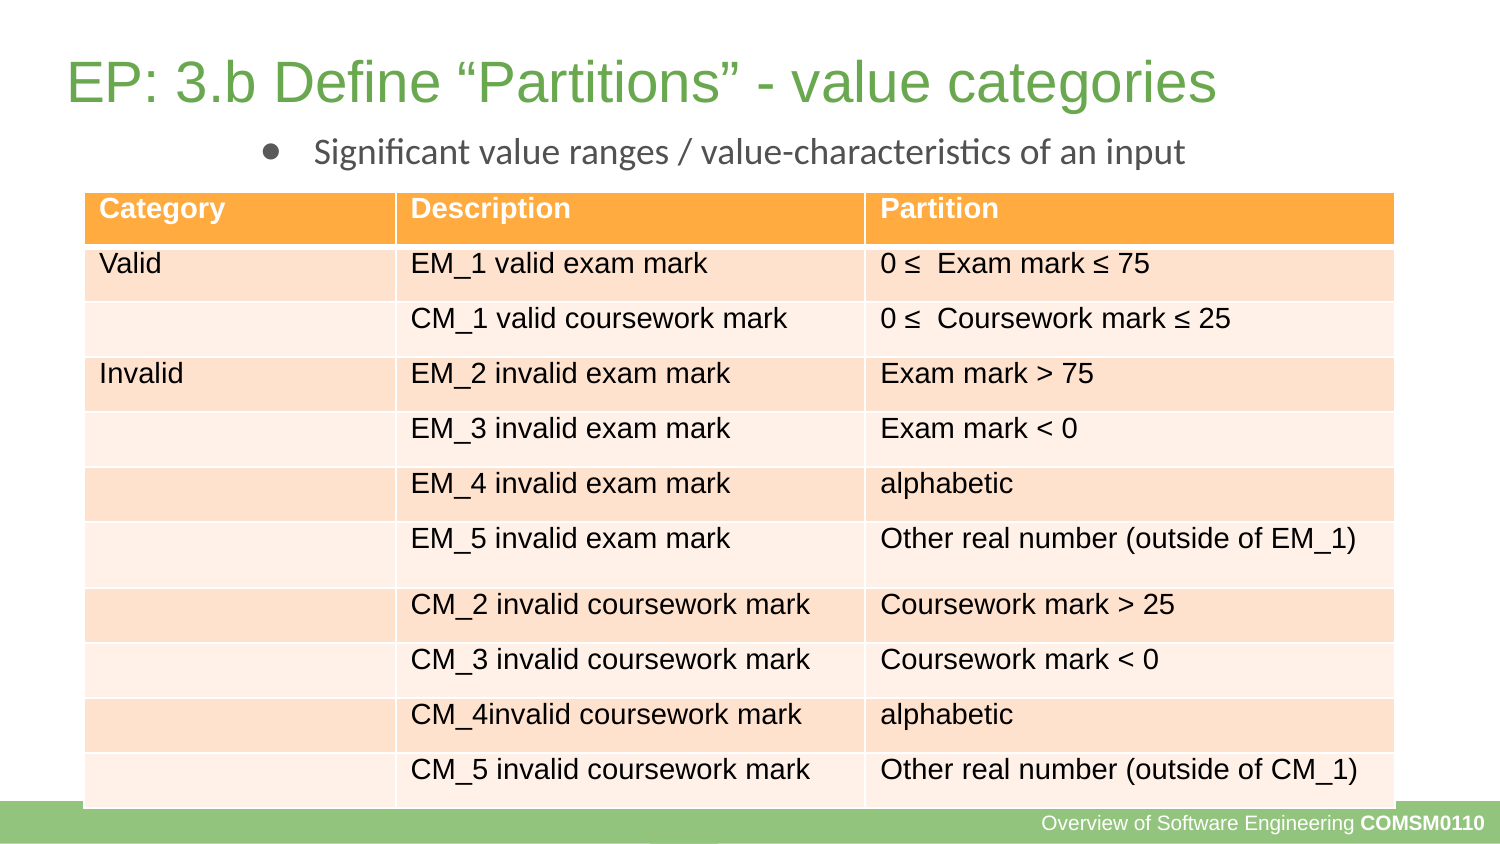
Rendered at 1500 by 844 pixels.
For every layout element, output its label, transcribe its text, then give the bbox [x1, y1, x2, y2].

table_cell Other real number (outside of CM_1) [866, 754, 1394, 807]
table_cell CM_4invalid coursework mark [397, 699, 864, 752]
table_cell Coursework mark > 25 [866, 589, 1394, 642]
table_cell CM_2 invalid coursework mark [397, 589, 864, 642]
table_cell alphabetic [866, 468, 1394, 521]
table_cell EM_5 invalid exam mark [397, 523, 864, 587]
table_cell EM_4 invalid exam mark [397, 468, 864, 521]
table_cell [85, 303, 395, 356]
table_cell alphabetic [866, 699, 1394, 752]
table_cell Exam mark < 0 [866, 413, 1394, 466]
table_cell 0 ≤ Exam mark ≤ 75 [866, 250, 1394, 301]
table_header Category [85, 193, 395, 244]
table_cell [85, 589, 395, 642]
table_cell [85, 413, 395, 466]
table_cell [85, 468, 395, 521]
table_cell CM_5 invalid coursework mark [397, 754, 864, 807]
table_cell EM_3 invalid exam mark [397, 413, 864, 466]
table_header Description [397, 193, 864, 244]
table_cell EM_2 invalid exam mark [397, 358, 864, 411]
table_cell [85, 644, 395, 697]
table_cell Coursework mark < 0 [866, 644, 1394, 697]
table_cell CM_3 invalid coursework mark [397, 644, 864, 697]
table_cell Exam mark > 75 [866, 358, 1394, 411]
table_cell Valid [85, 250, 395, 301]
table_cell [85, 754, 395, 807]
table_header Partition [866, 193, 1394, 244]
table_cell [85, 523, 395, 587]
table_cell Invalid [85, 358, 395, 411]
table_cell EM_1 valid exam mark [397, 250, 864, 301]
text_box Significant value ranges / value-characteristics of an input [223, 105, 1416, 191]
table_cell [85, 699, 395, 752]
title EP: 3.b Define “Partitions” - value categories [51, 29, 1449, 124]
table_cell CM_1 valid coursework mark [397, 303, 864, 356]
table_cell 0 ≤ Coursework mark ≤ 25 [866, 303, 1394, 356]
table_cell Other real number (outside of EM_1) [866, 523, 1394, 587]
